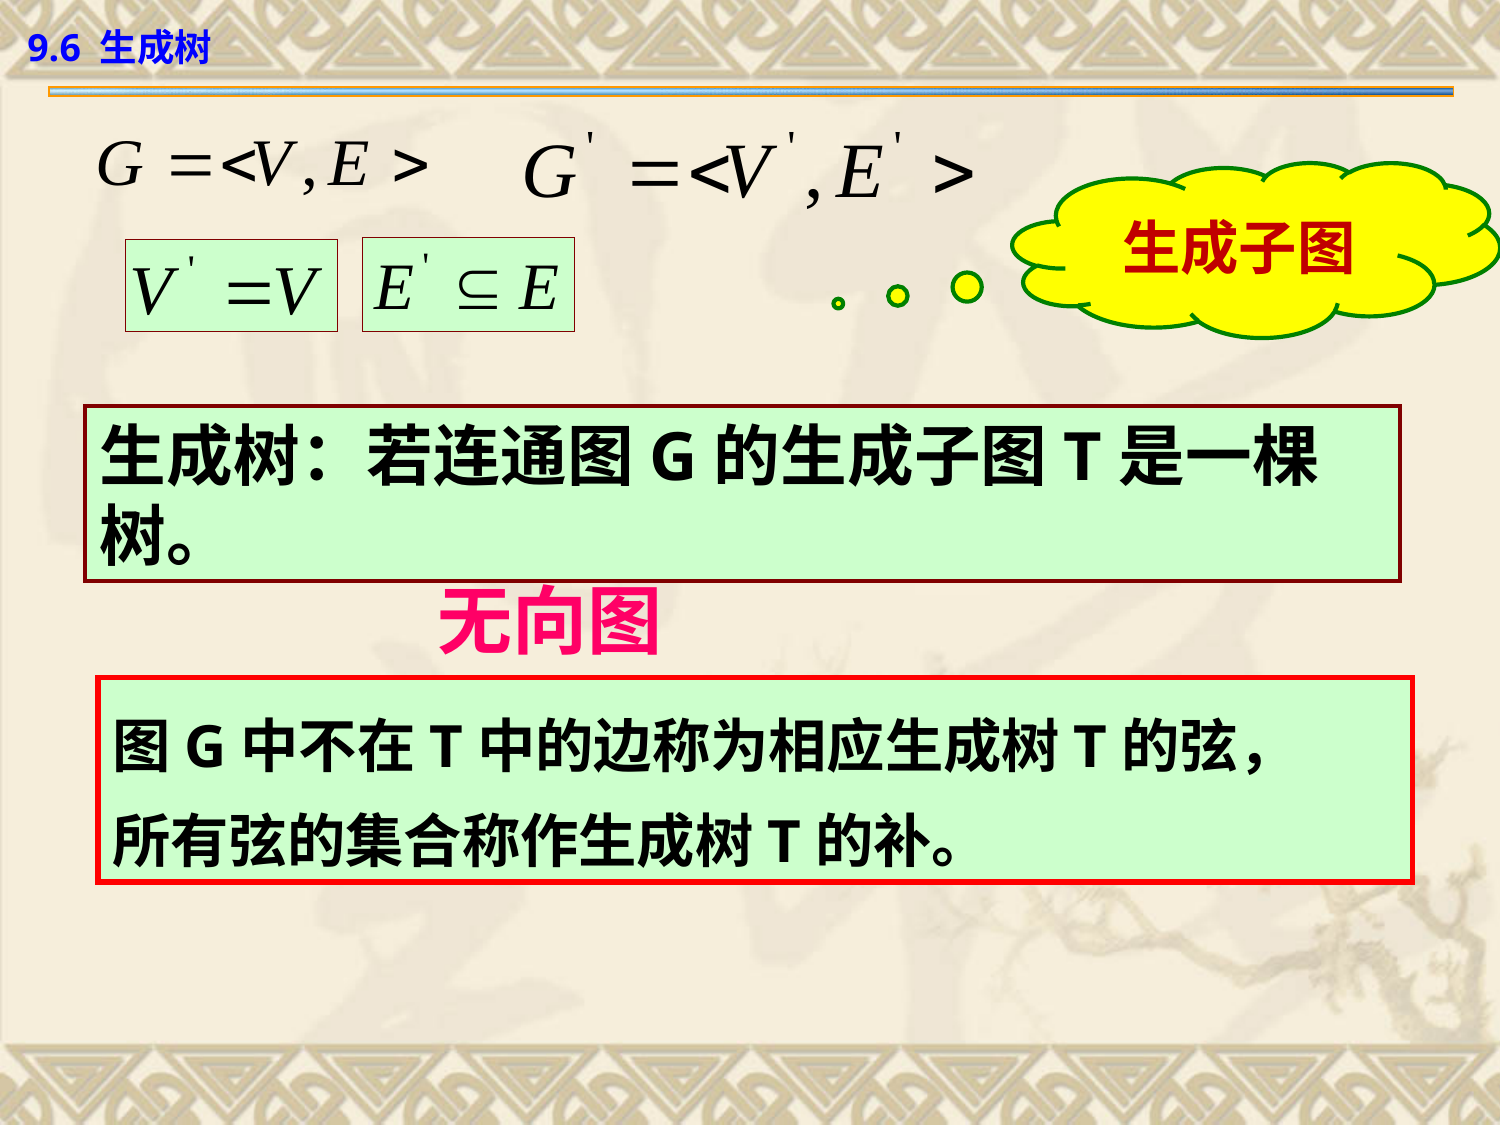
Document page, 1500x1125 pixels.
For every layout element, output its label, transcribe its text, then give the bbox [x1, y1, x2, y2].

text_box 生成树：若连通图G的生成子图T是一棵树。 [85, 405, 1400, 582]
picture [0, 0, 1500, 543]
text_box 生成子图 [952, 272, 982, 302]
text_box 生成子图 [888, 286, 908, 306]
text_box 生成子图 [833, 298, 844, 309]
text_box 无向图 [422, 566, 888, 672]
text_box 9.6 生成树 [12, 16, 463, 76]
picture [0, 547, 1500, 1125]
text_box 生成子图 [1012, 163, 1500, 339]
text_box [87, 124, 438, 214]
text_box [124, 238, 338, 333]
text_box 图G中不在T中的边称为相应生成树T的弦， 所有弦的集合称作生成树T的补。 [97, 677, 1413, 882]
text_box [512, 112, 988, 231]
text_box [362, 237, 576, 332]
